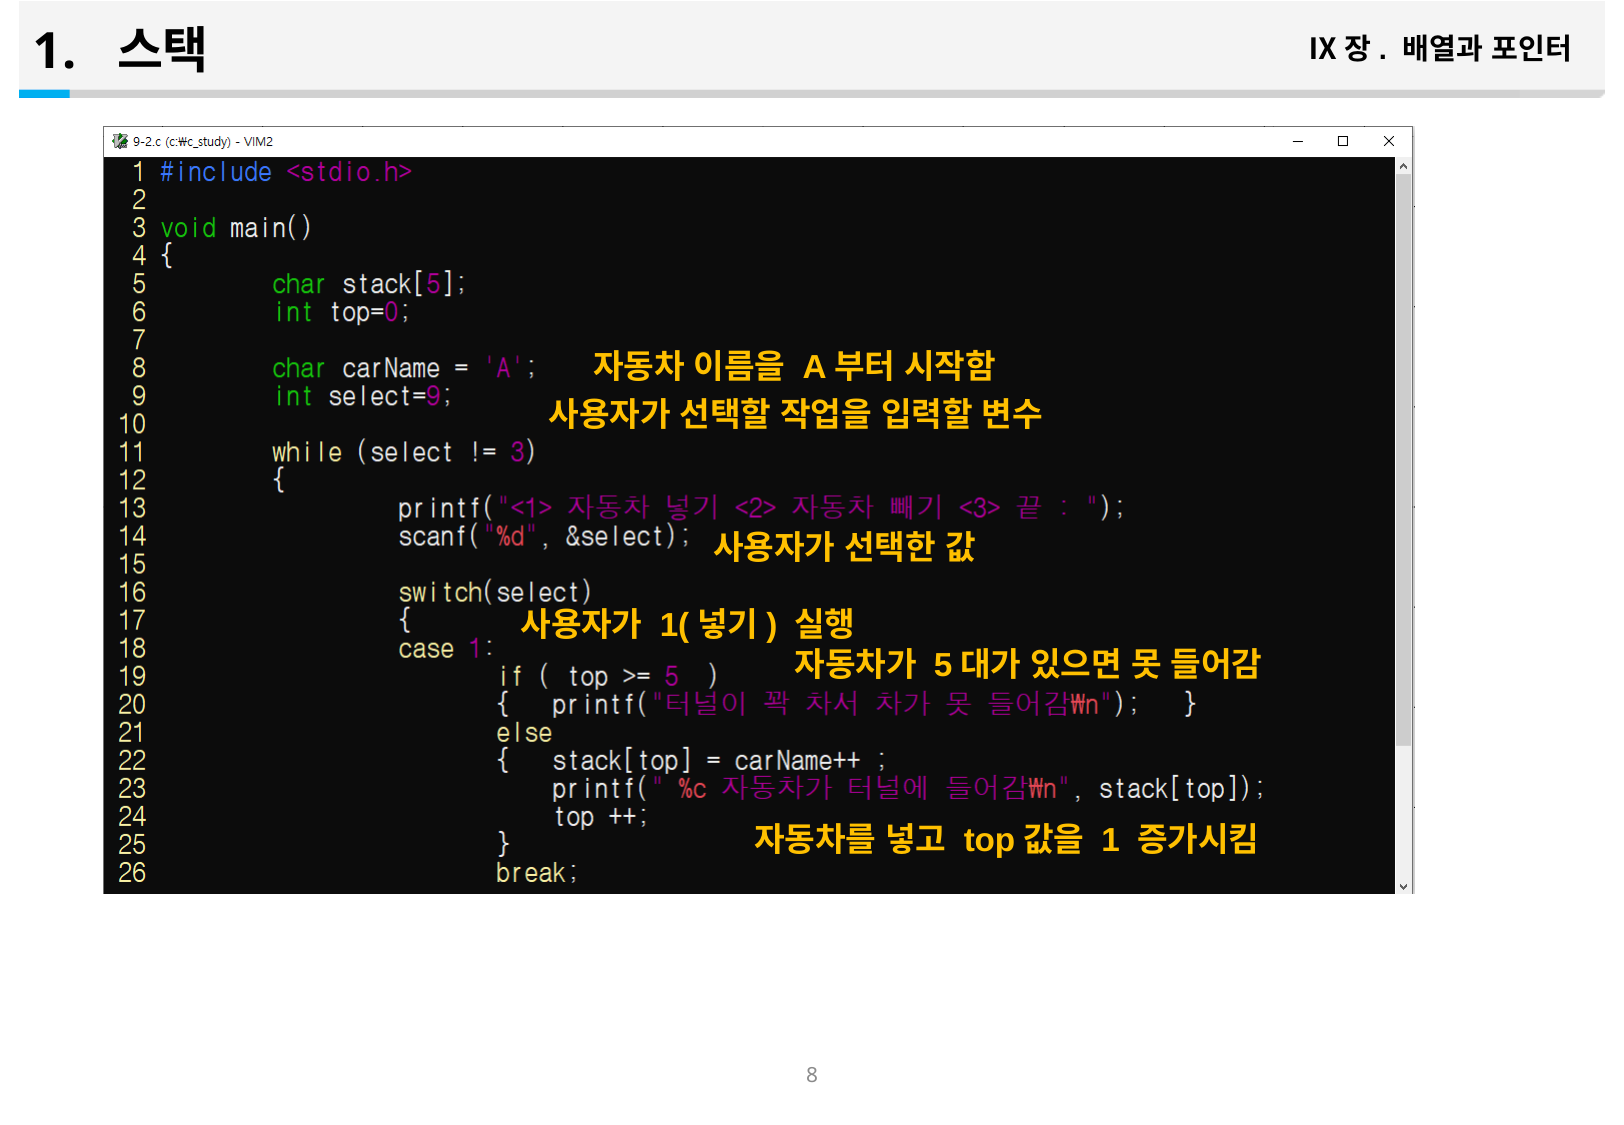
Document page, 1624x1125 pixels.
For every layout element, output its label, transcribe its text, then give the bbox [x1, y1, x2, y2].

text_box Ⅸ장. 배열과 포인터 [1293, 22, 1596, 73]
picture [102, 126, 1415, 895]
slide_number 7 [622, 1045, 1002, 1106]
picture [19, 1, 1605, 98]
list 스택 [17, 11, 1167, 85]
